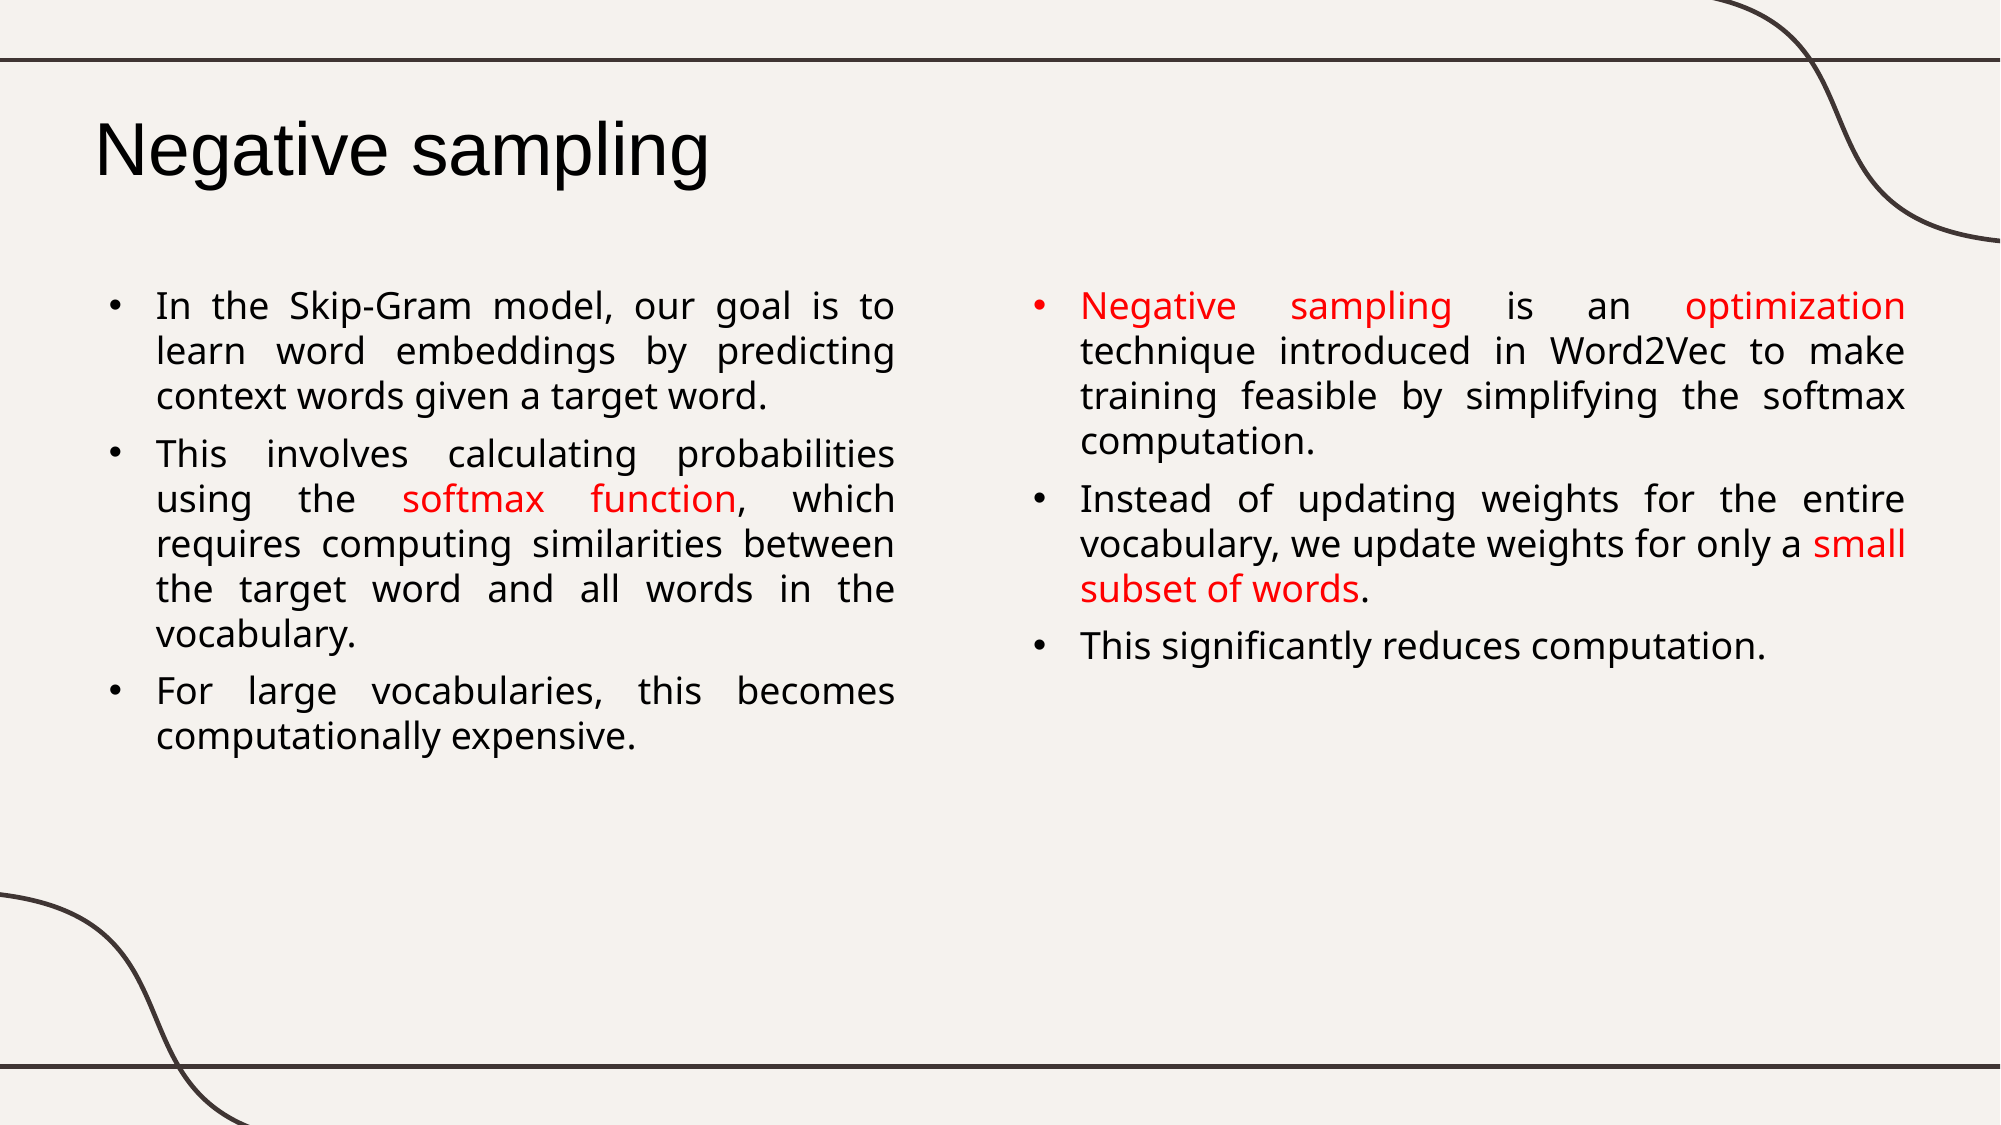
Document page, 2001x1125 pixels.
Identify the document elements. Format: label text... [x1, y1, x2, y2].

text_box Negative sampling [79, 93, 1322, 219]
text_box In the Skip-Gram model, our goal is to learn word embeddings by predicting context words given a target word. This involves calculating probabilities using the softmax function, which requires computing similarities between the target word and all words in the vocabulary. For large vocabularies, this becomes computationally expensive. [94, 274, 911, 765]
text_box Negative sampling is an optimization technique introduced in Word2Vec to make training feasible by simplifying the softmax computation. Instead of updating weights for the entire vocabulary, we update weights for only a small subset of words. This significantly reduces computation. [1018, 274, 1922, 675]
